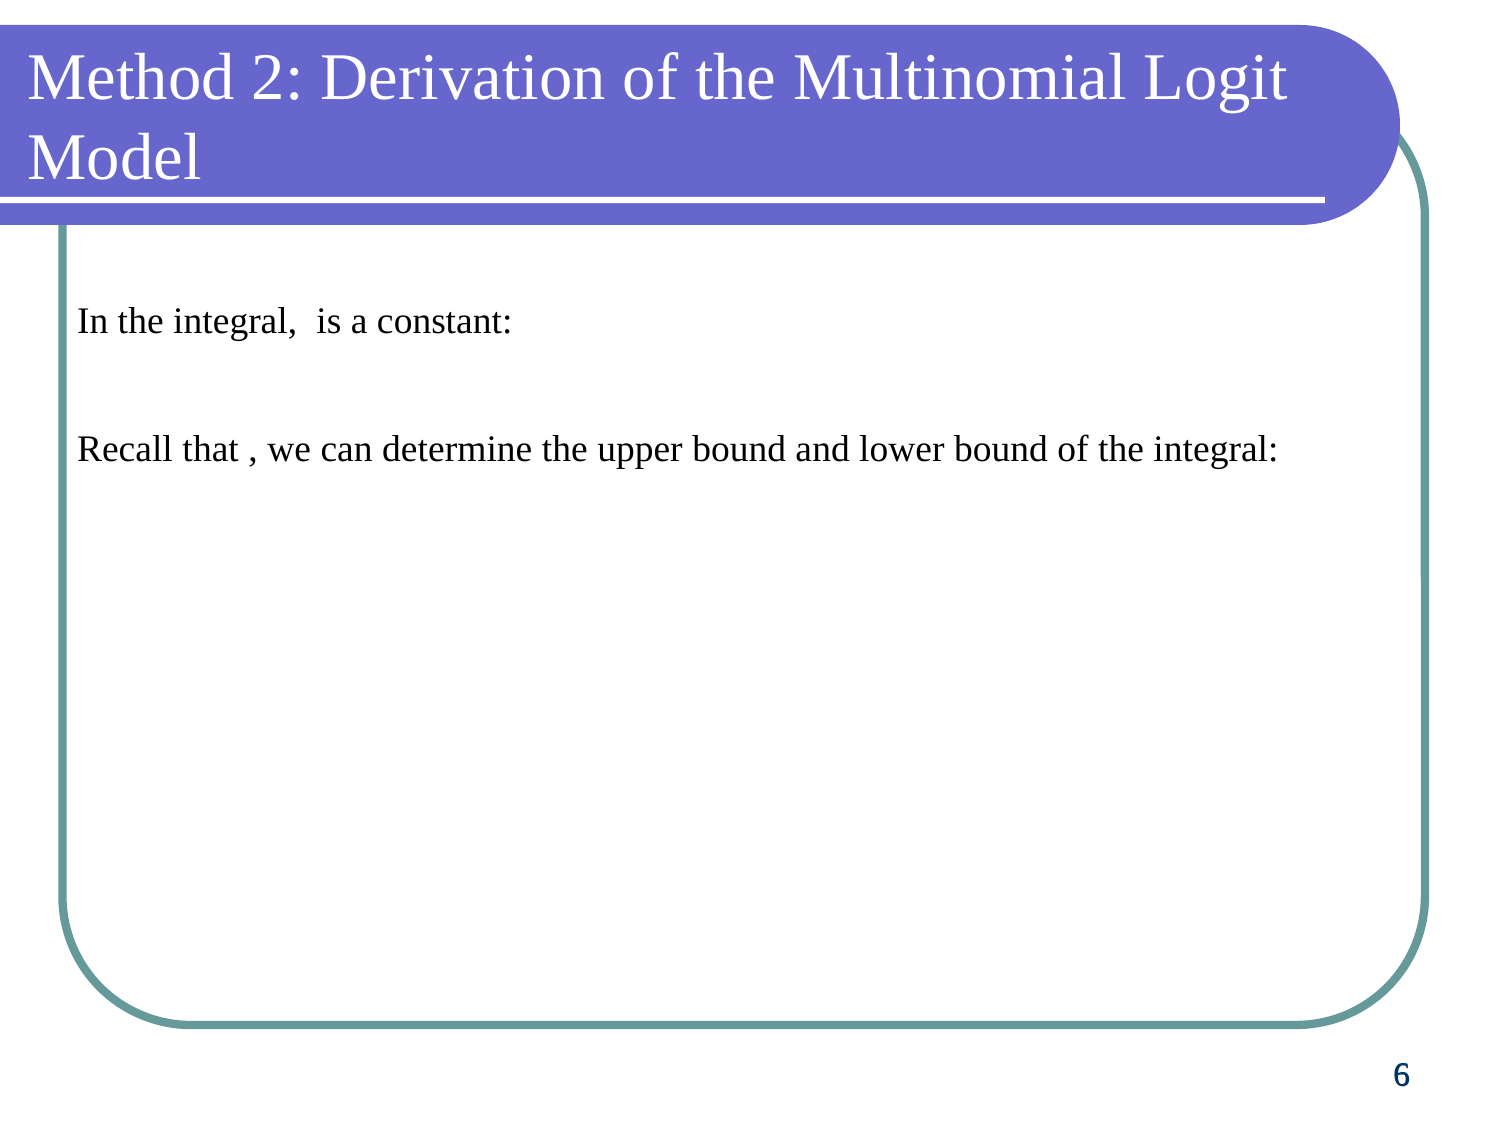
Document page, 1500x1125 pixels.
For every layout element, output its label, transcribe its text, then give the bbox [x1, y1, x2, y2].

text_box 6 [1175, 1024, 1425, 1100]
title Method 2: Derivation of the Multinomial Logit Model [12, 37, 1393, 188]
